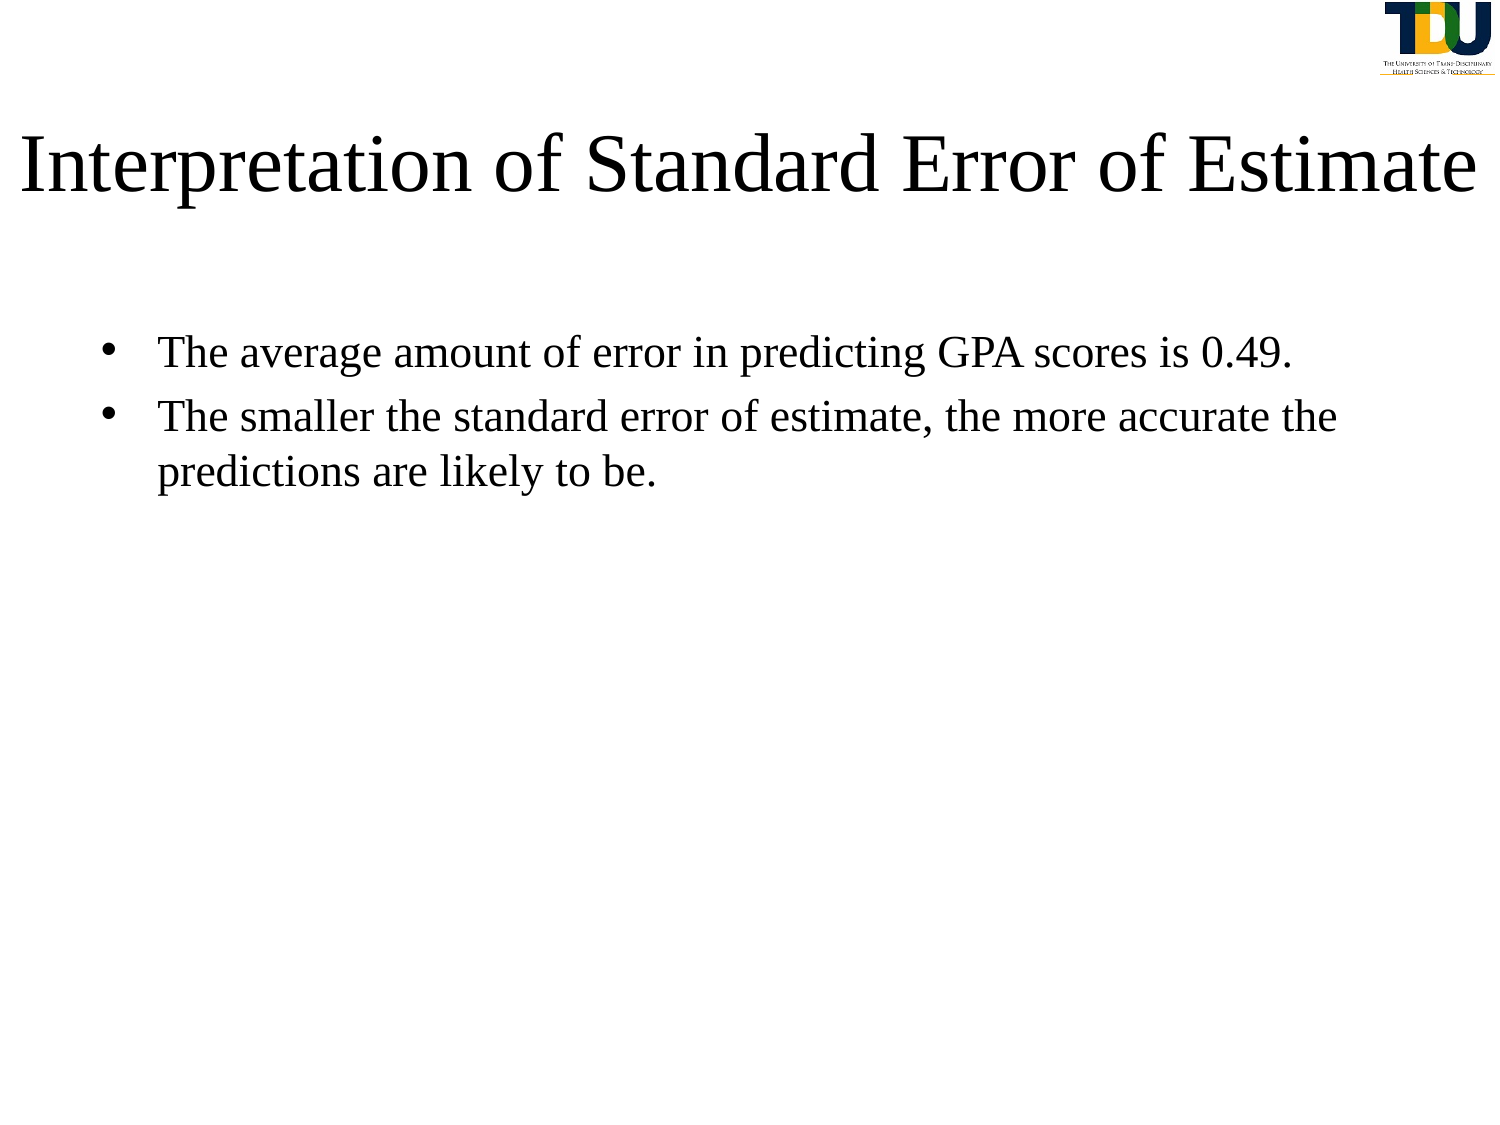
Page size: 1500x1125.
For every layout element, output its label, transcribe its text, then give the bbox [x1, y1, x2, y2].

picture [1376, 0, 1495, 75]
title Interpretation of Standard Error of Estimate [0, 117, 1500, 199]
list The average amount of error in predicting GPA scores is 0.49. The smaller the standard error of estimate, the more accurate the predictions are likely to be. [85, 313, 1464, 598]
